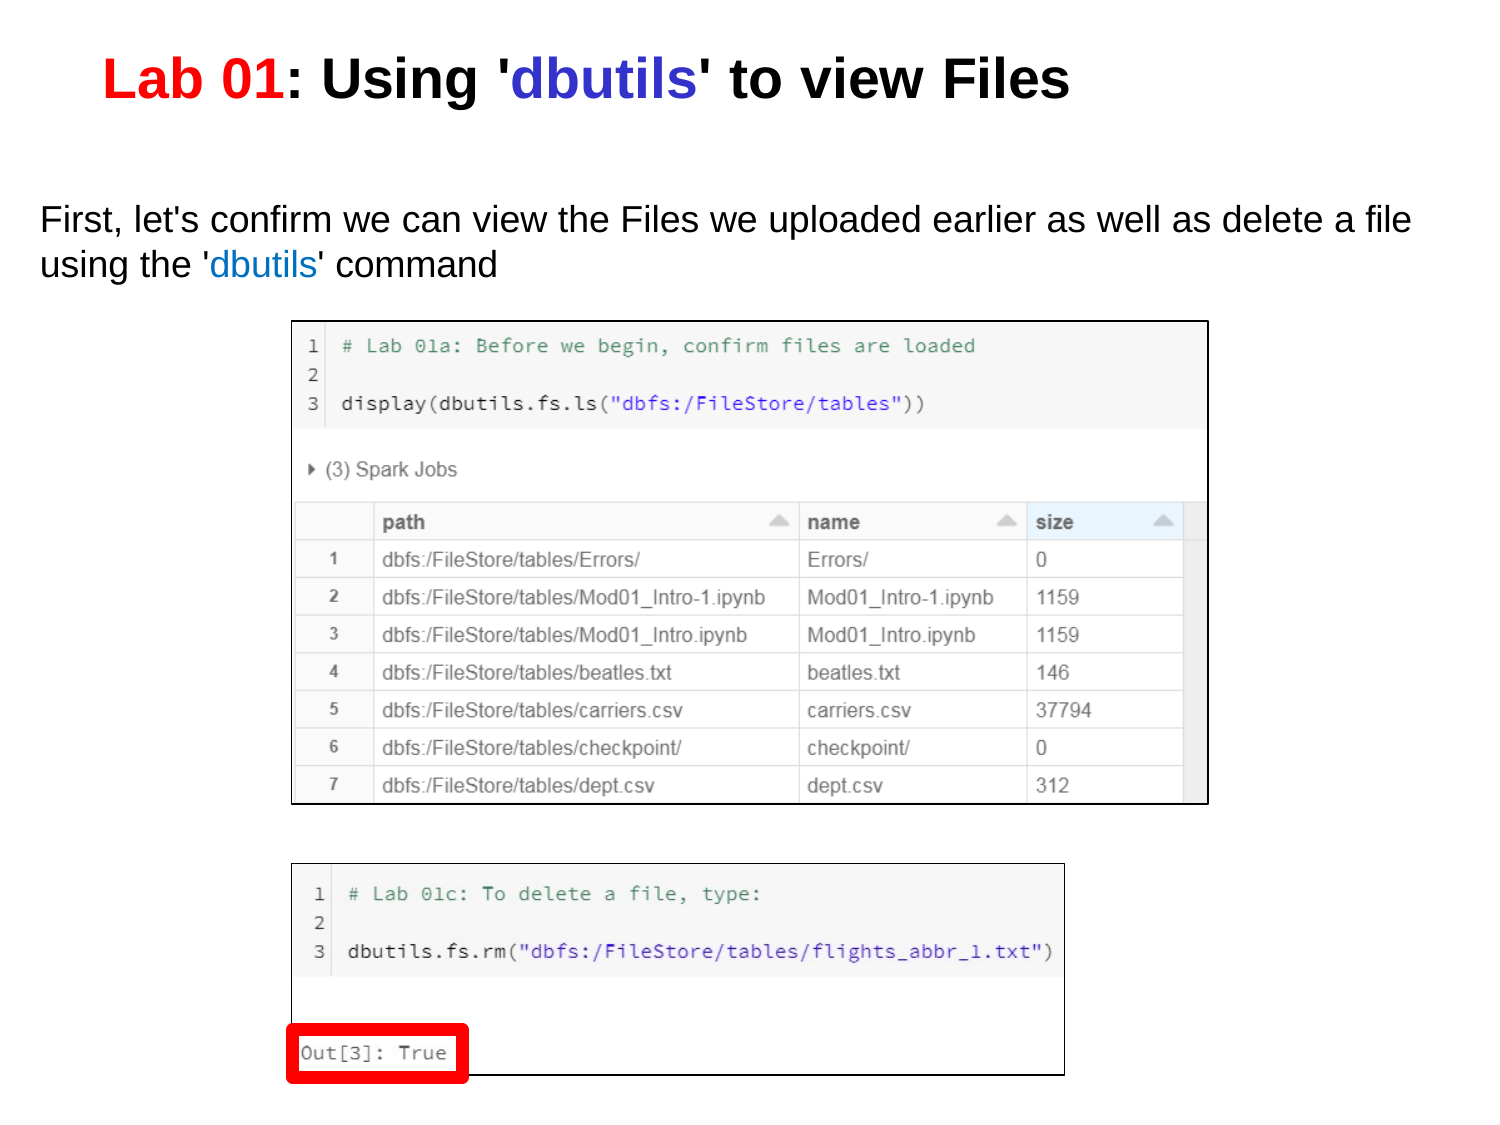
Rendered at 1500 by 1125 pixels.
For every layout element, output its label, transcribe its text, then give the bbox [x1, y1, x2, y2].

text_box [290, 319, 1210, 806]
text_box [18, 37, 244, 125]
text_box First, let's confirm we can view the Files we uploaded earlier as well as delete a file using the 'dbutils' command [37, 193, 1416, 286]
title Lab 01: Using 'dbutils' to view Files [75, 38, 1425, 230]
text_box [285, 862, 1066, 1085]
